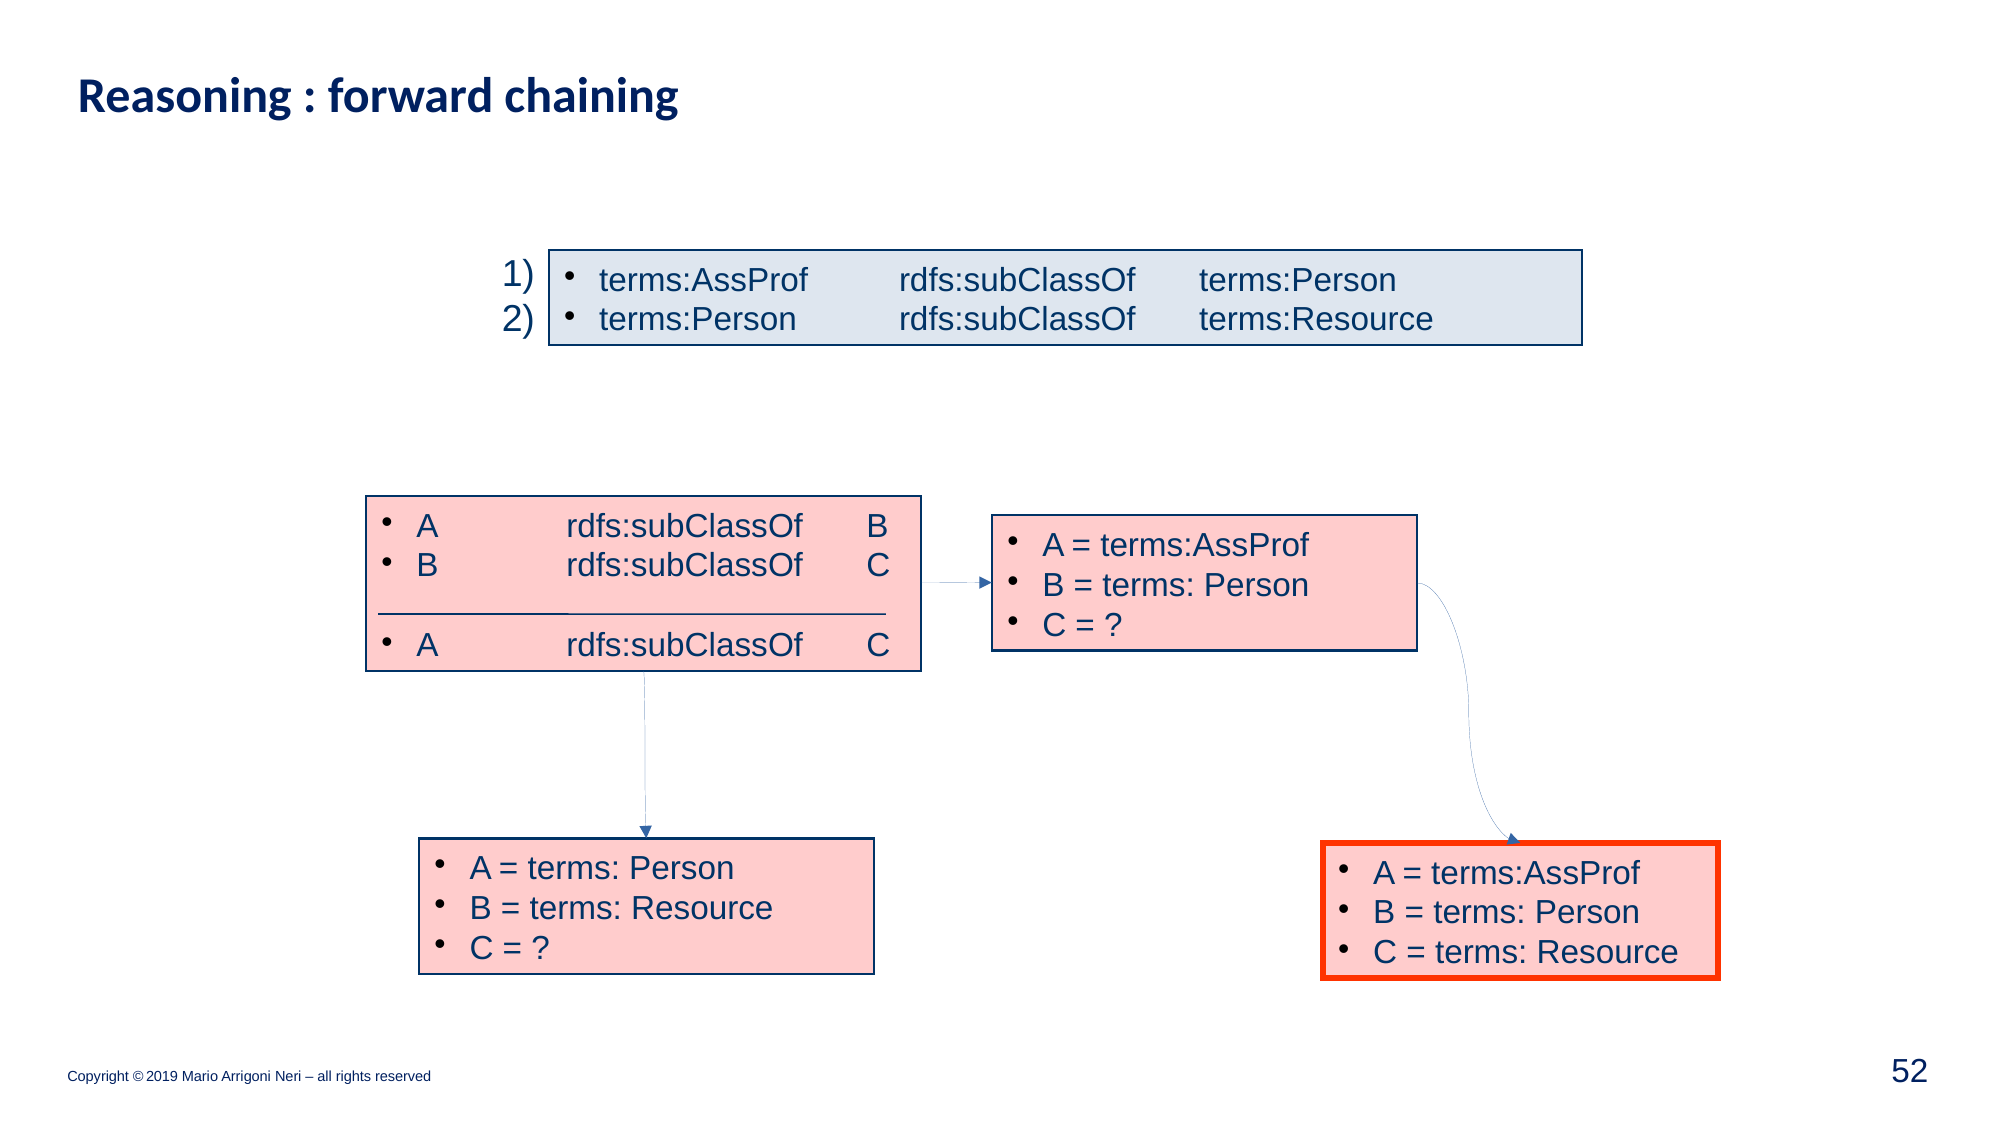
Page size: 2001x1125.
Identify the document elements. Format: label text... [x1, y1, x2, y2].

text_box A = terms: Person B = terms: Resource C = ? [419, 838, 874, 974]
text_box A rdfs:subClassOf B B rdfs:subClassOf C A rdfs:subClassOf C [366, 496, 921, 672]
text_box A = terms:AssProf B = terms: Person C = ? [992, 515, 1417, 651]
text_box terms:AssProf rdfs:subClassOf terms:Person terms:Person rdfs:subClassOf terms:Resource [550, 249, 1583, 346]
text_box 1) 2) [487, 241, 550, 347]
text_box 52 [1860, 1043, 1944, 1096]
text_box [1417, 582, 1521, 845]
text_box [639, 671, 652, 839]
text_box [921, 576, 992, 589]
text_box A = terms:AssProf B = terms: Person C = terms: Resource [1322, 843, 1719, 979]
text_box Reasoning : forward chaining [63, 54, 1940, 152]
